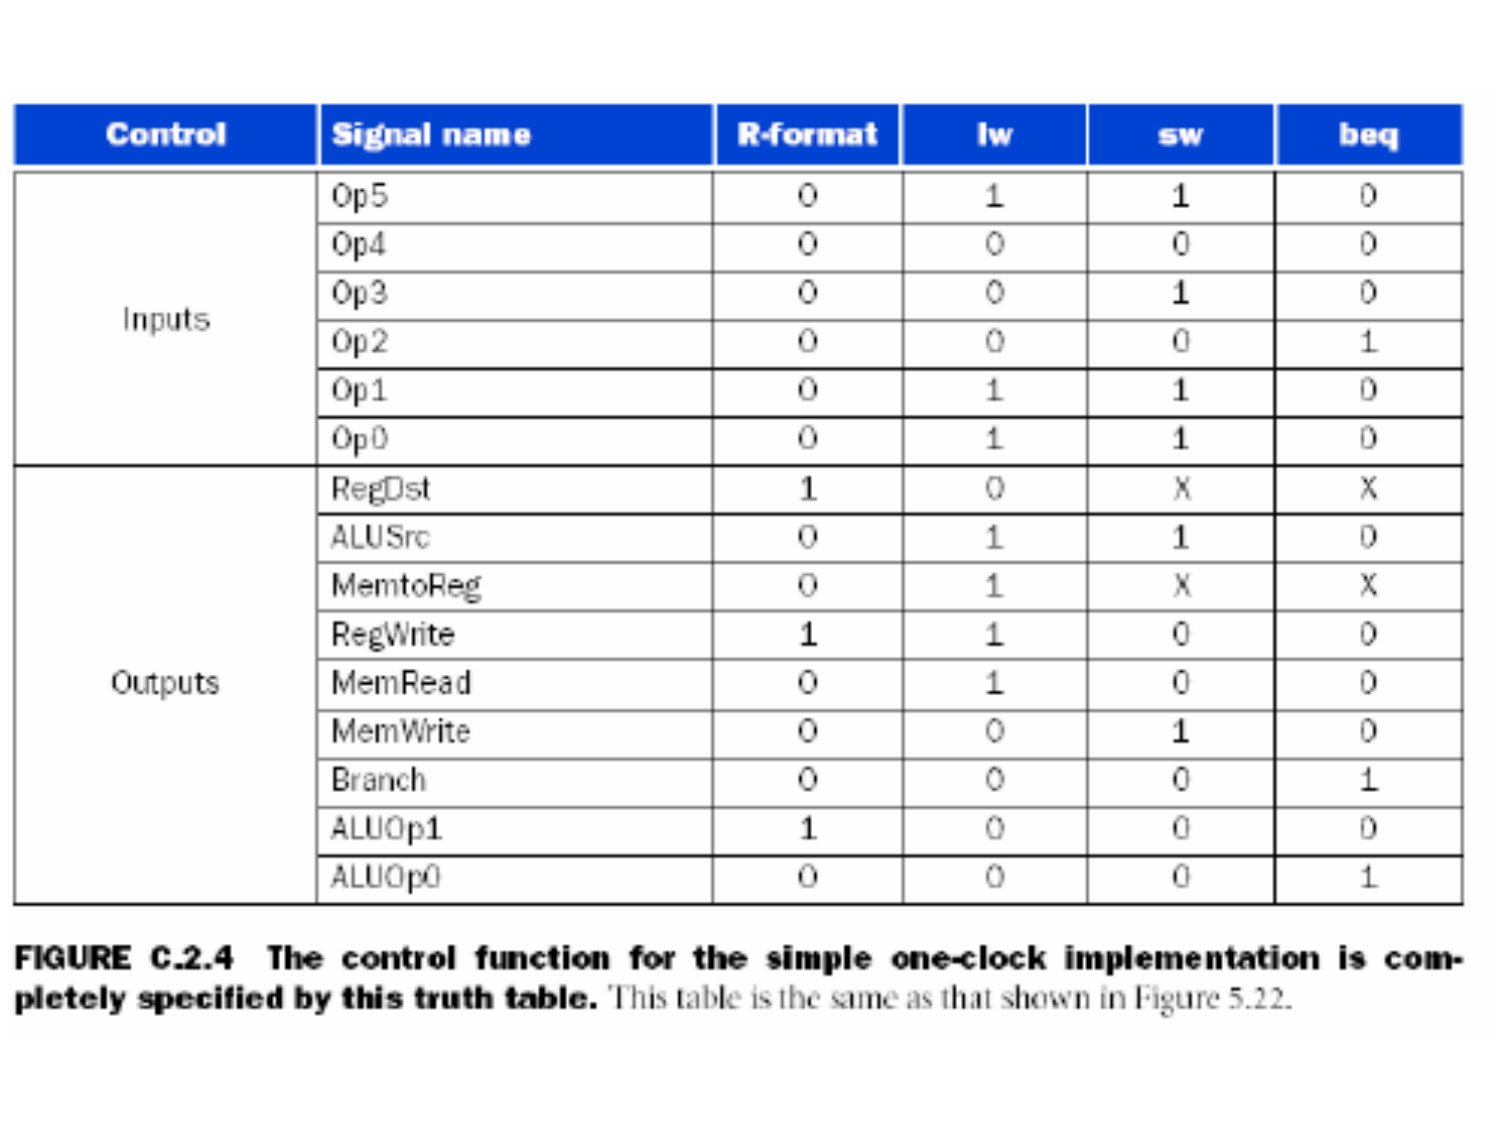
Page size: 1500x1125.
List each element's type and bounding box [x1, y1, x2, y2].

picture [4, 81, 1496, 1044]
